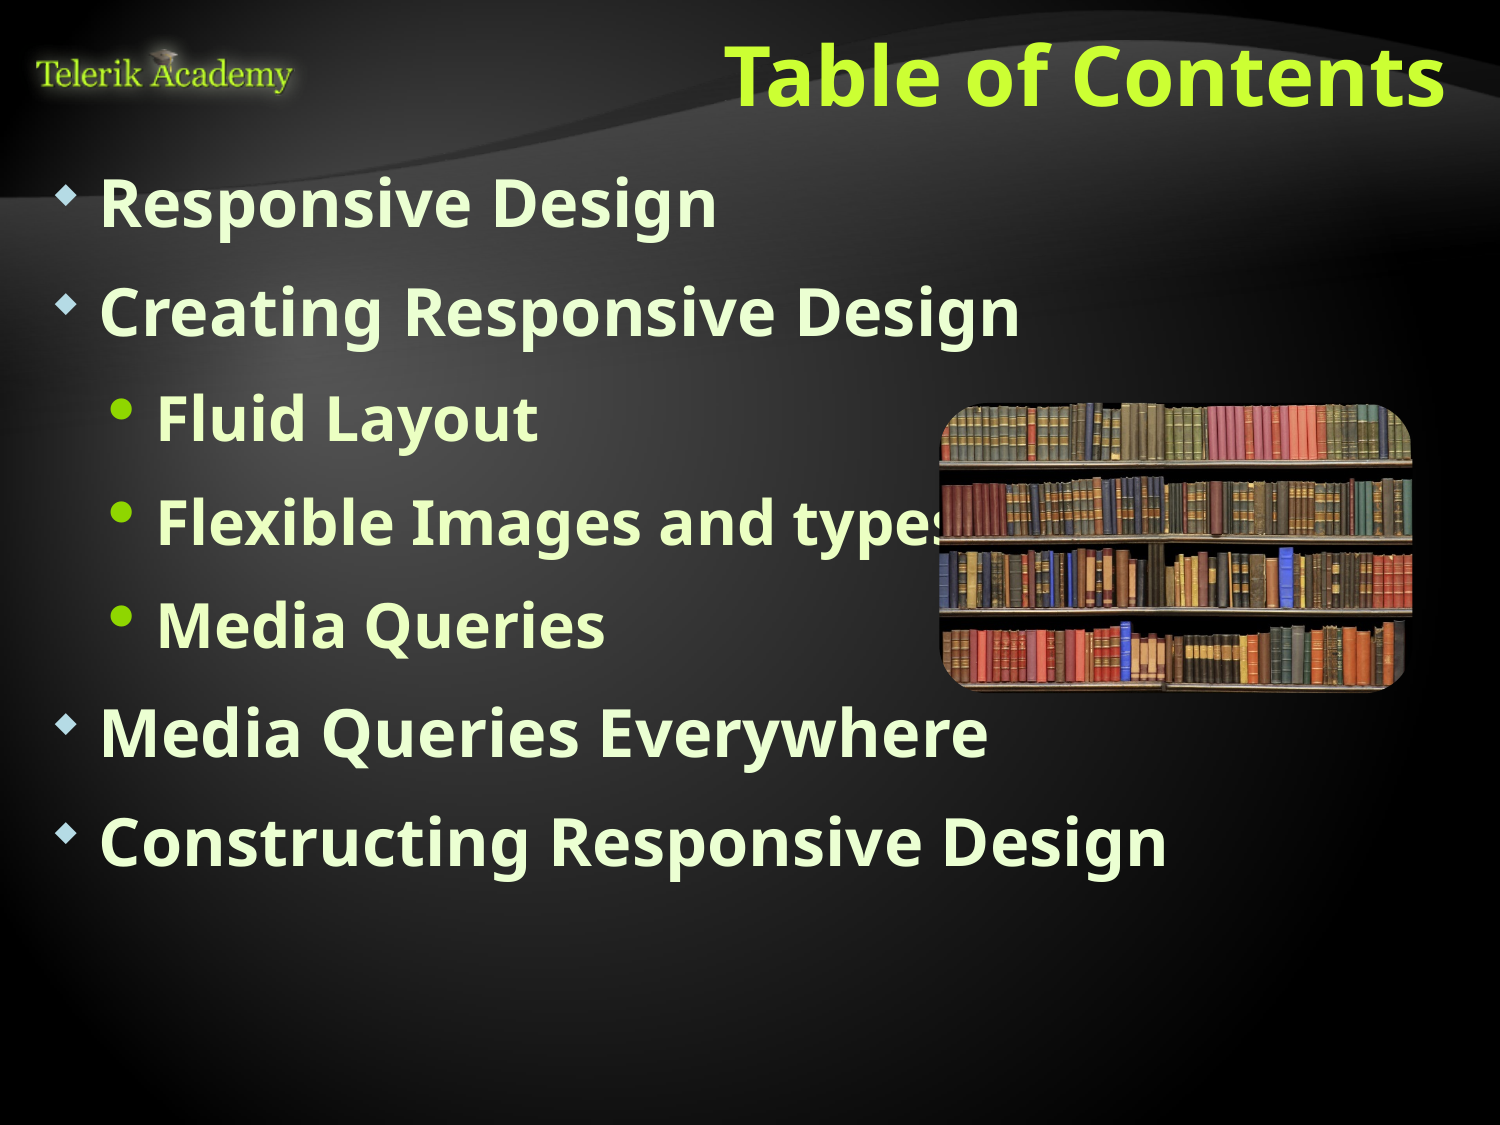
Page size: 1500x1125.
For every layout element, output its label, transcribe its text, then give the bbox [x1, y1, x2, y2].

title Table of Contents [300, 12, 1463, 149]
picture [0, 0, 1500, 1125]
list Responsive Design Creating Responsive Design Fluid Layout Flexible Images and types Media Queries Media Queries Everywhere Constructing Responsive Design [37, 149, 1463, 1100]
